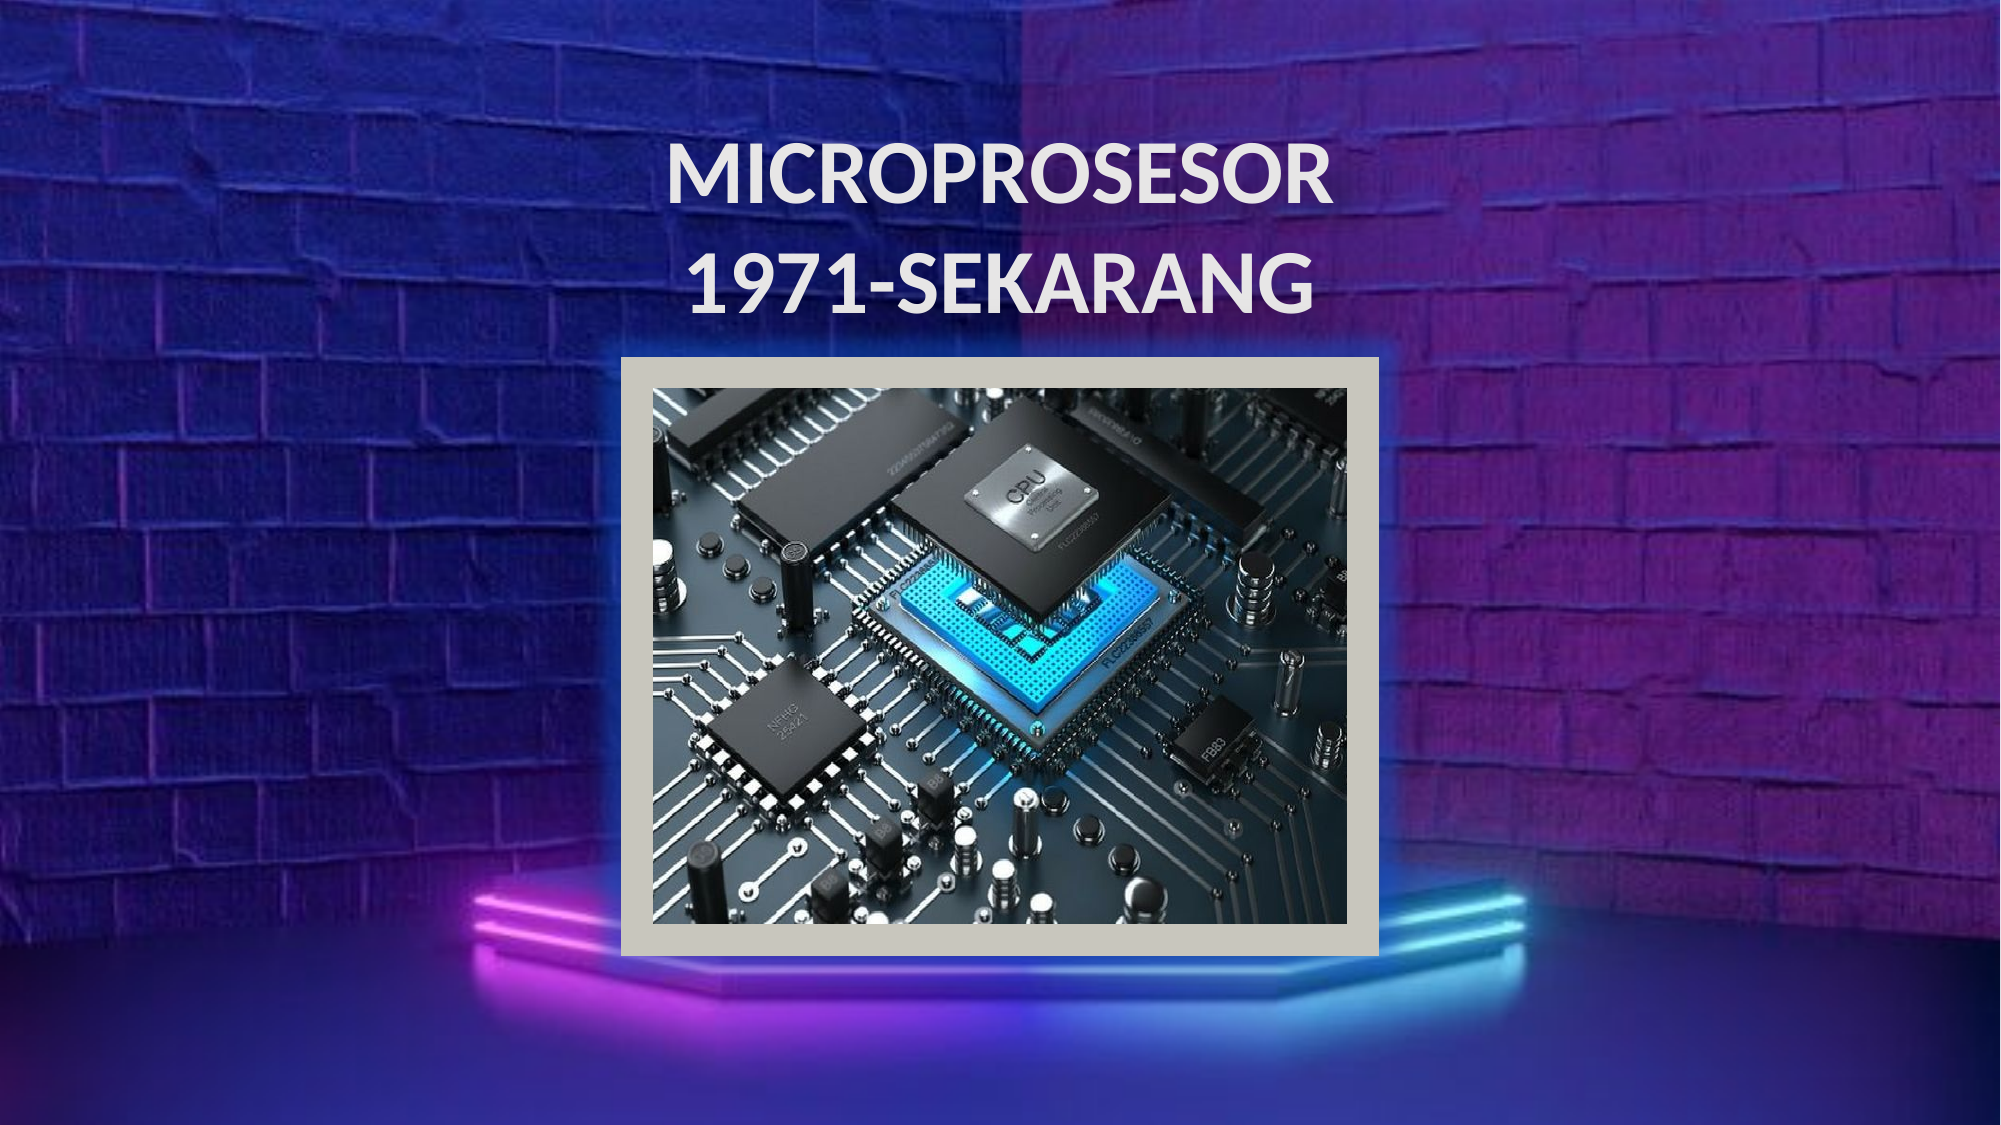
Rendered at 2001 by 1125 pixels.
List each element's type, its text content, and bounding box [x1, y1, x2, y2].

text_box MICROPROSESOR 1971-SEKARANG [649, 104, 1351, 318]
picture [0, 0, 2001, 1125]
